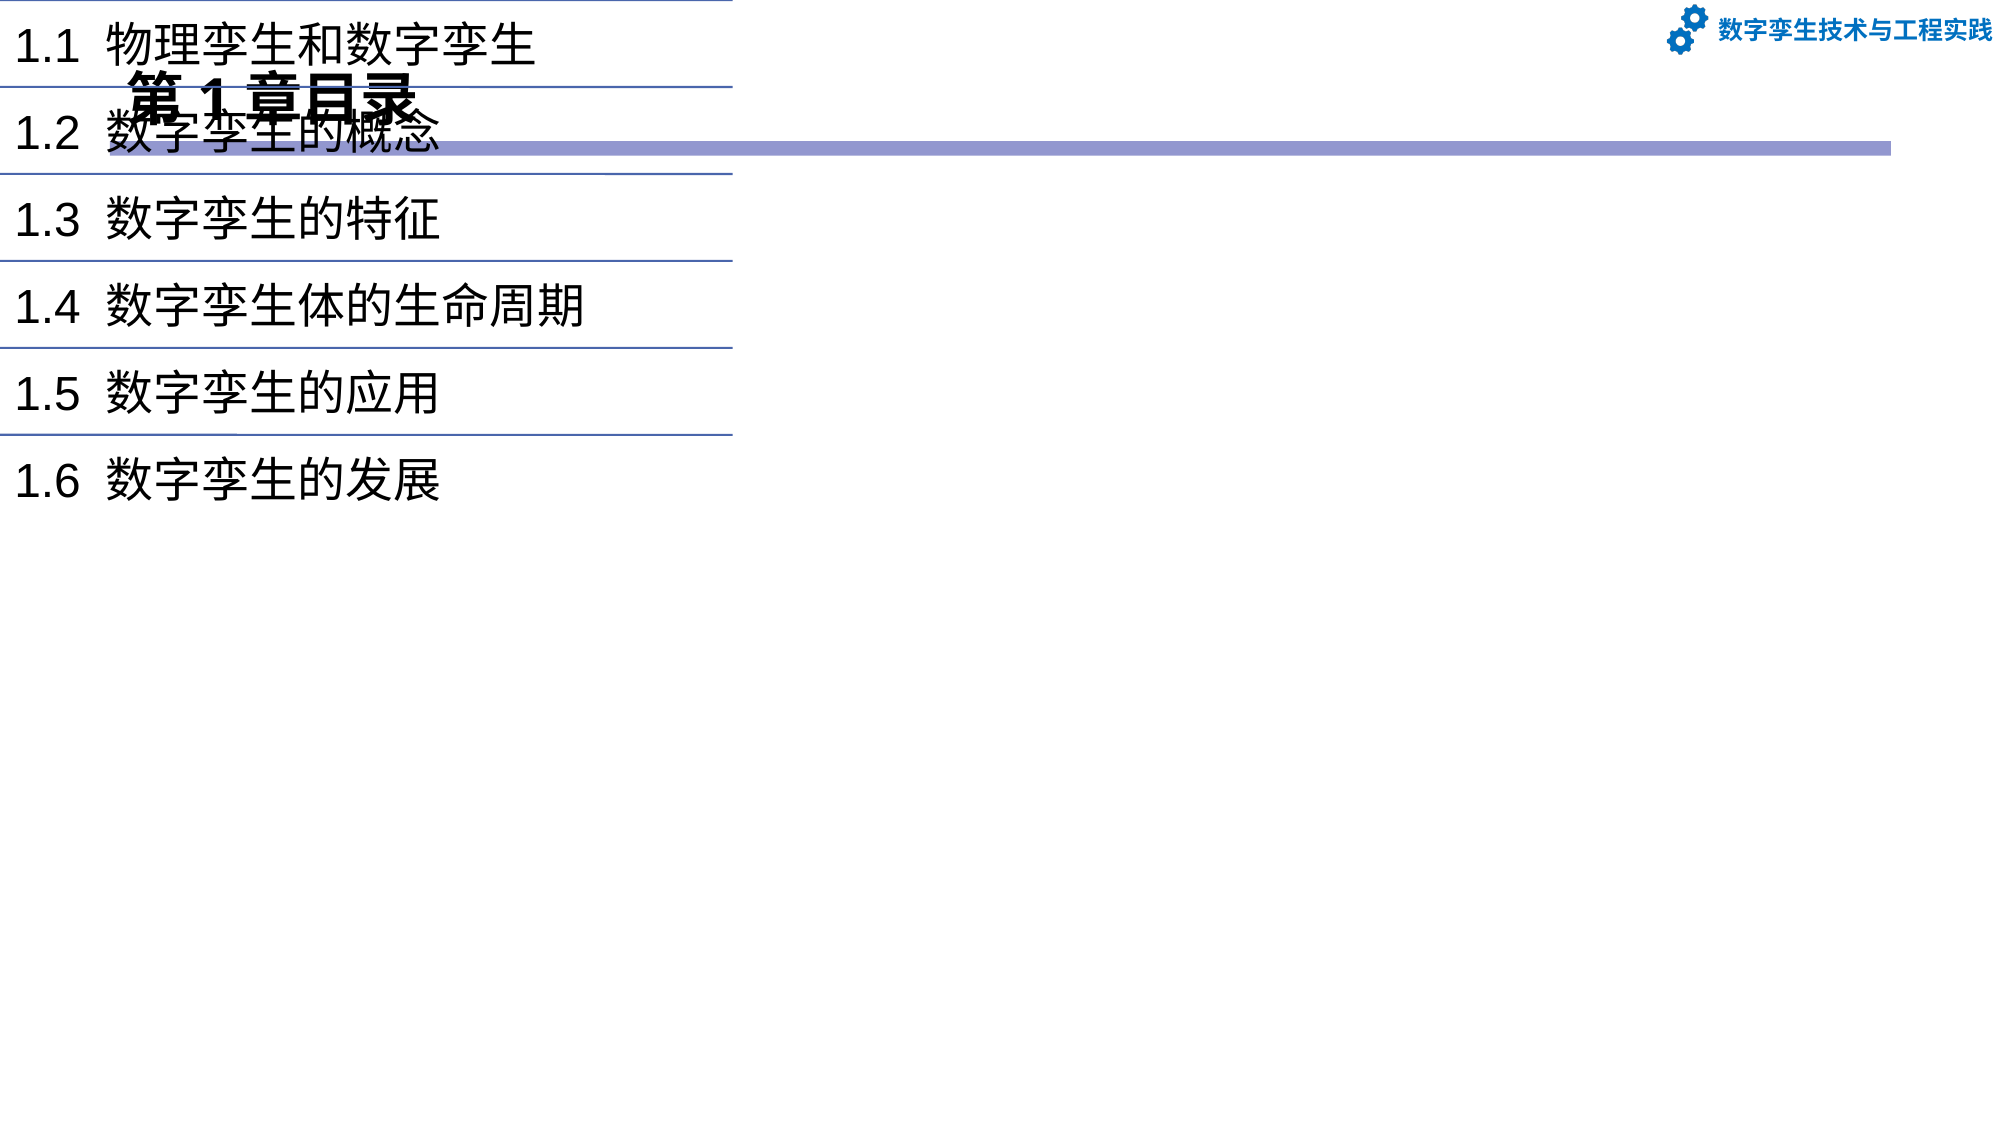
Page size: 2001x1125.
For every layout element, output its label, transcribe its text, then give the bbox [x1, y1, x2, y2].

title 第1章目录 [109, 0, 1890, 142]
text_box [590, 278, 1324, 801]
